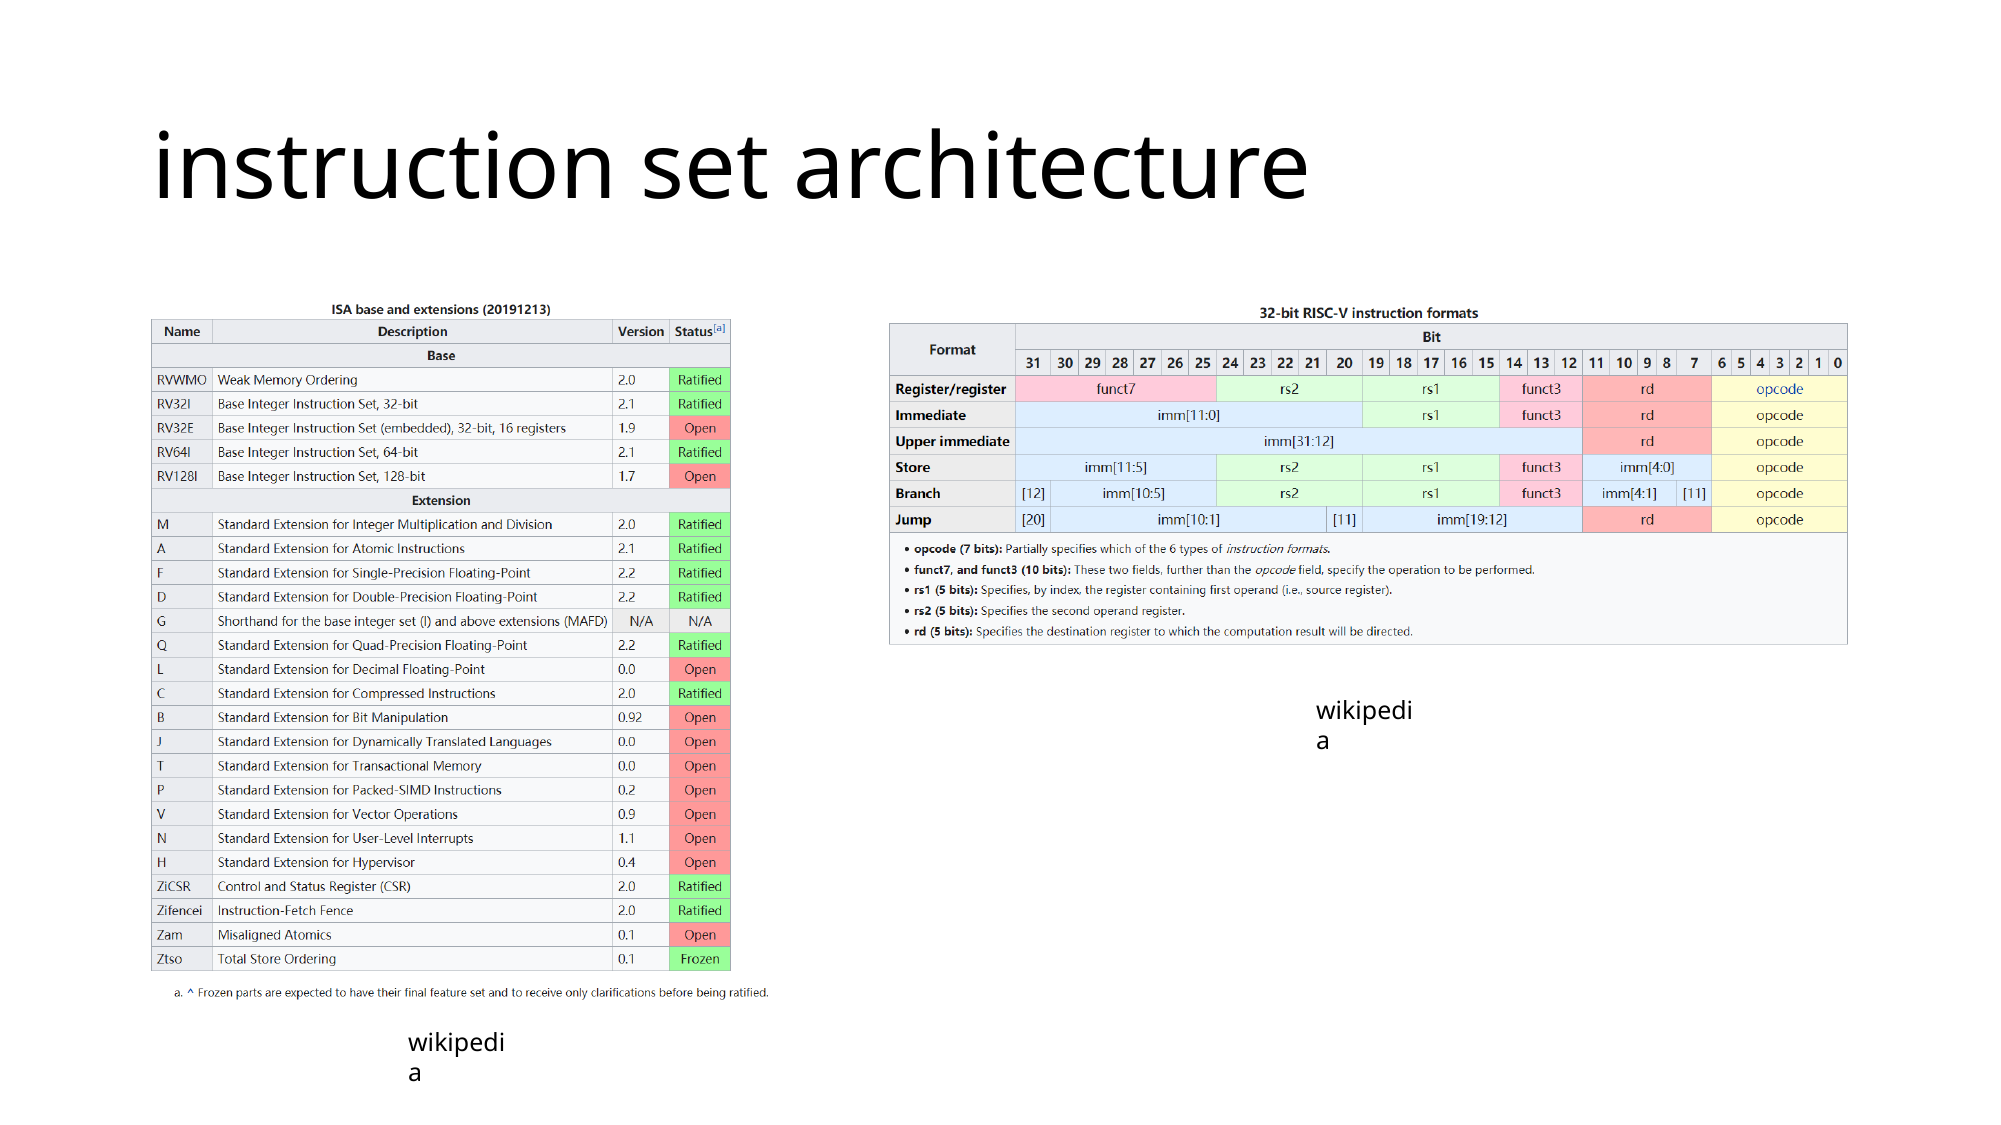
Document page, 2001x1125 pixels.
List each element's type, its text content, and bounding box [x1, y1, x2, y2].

picture [873, 293, 1863, 656]
title instruction set architecture [137, 59, 1863, 278]
text_box wikipedia [393, 1019, 527, 1095]
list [137, 293, 783, 1008]
text_box wikipedia [1301, 686, 1435, 762]
